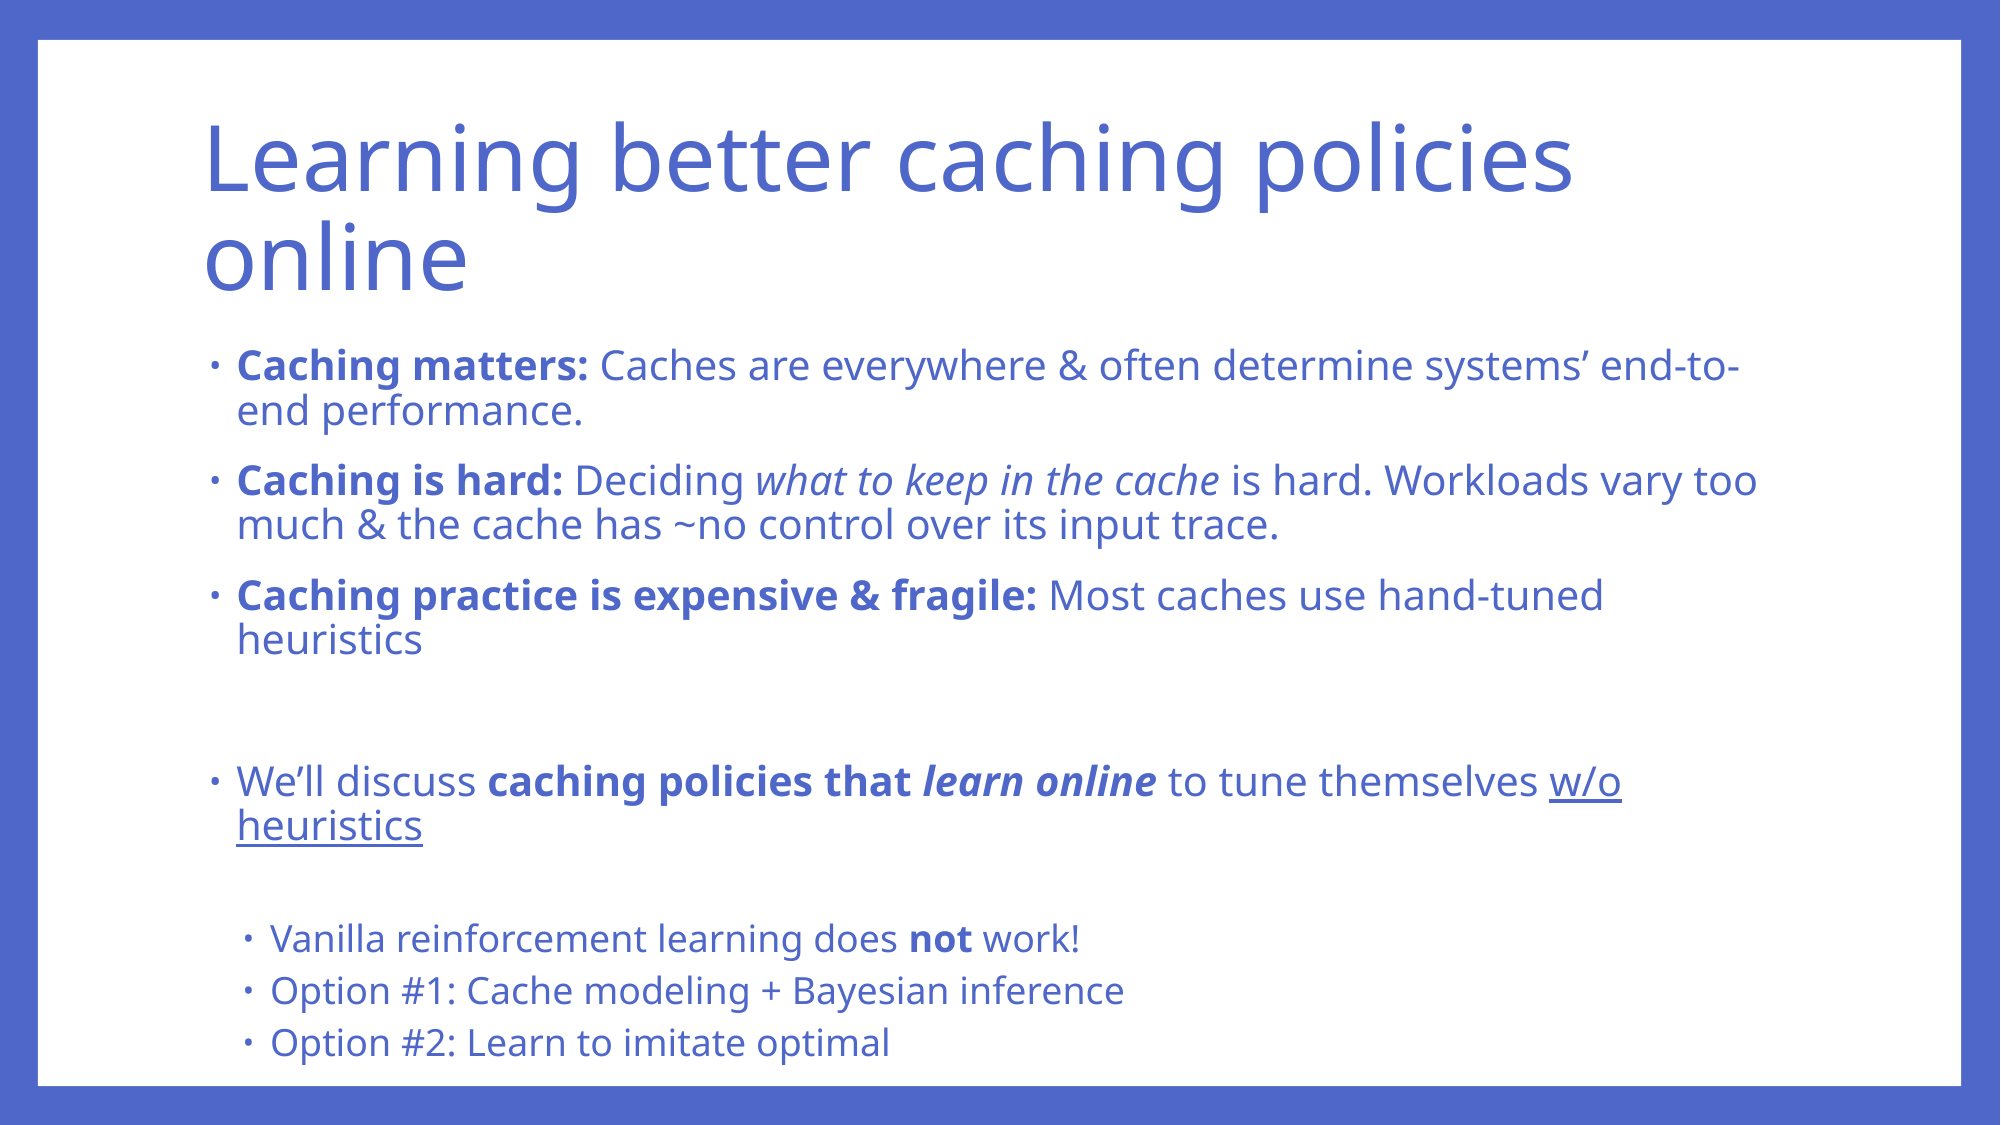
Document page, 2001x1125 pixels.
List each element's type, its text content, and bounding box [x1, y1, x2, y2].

list Caching matters: Caches are everywhere & often determine systems’ end-to-end performance. Caching is hard: Deciding what to keep in the cache is hard. Workloads vary too much & the cache has ~no control over its input trace. Caching practice is expensive & fragile: Most caches use hand-tuned heuristics We’ll discuss caching policies that learn online to tune themselves w/o heuristics Vanilla reinforcement learning does not work! Option #1: Cache modeling + Bayesian inference Option #2: Learn to imitate optimal [187, 337, 1808, 1079]
title Learning better caching policies online [187, 99, 1808, 323]
